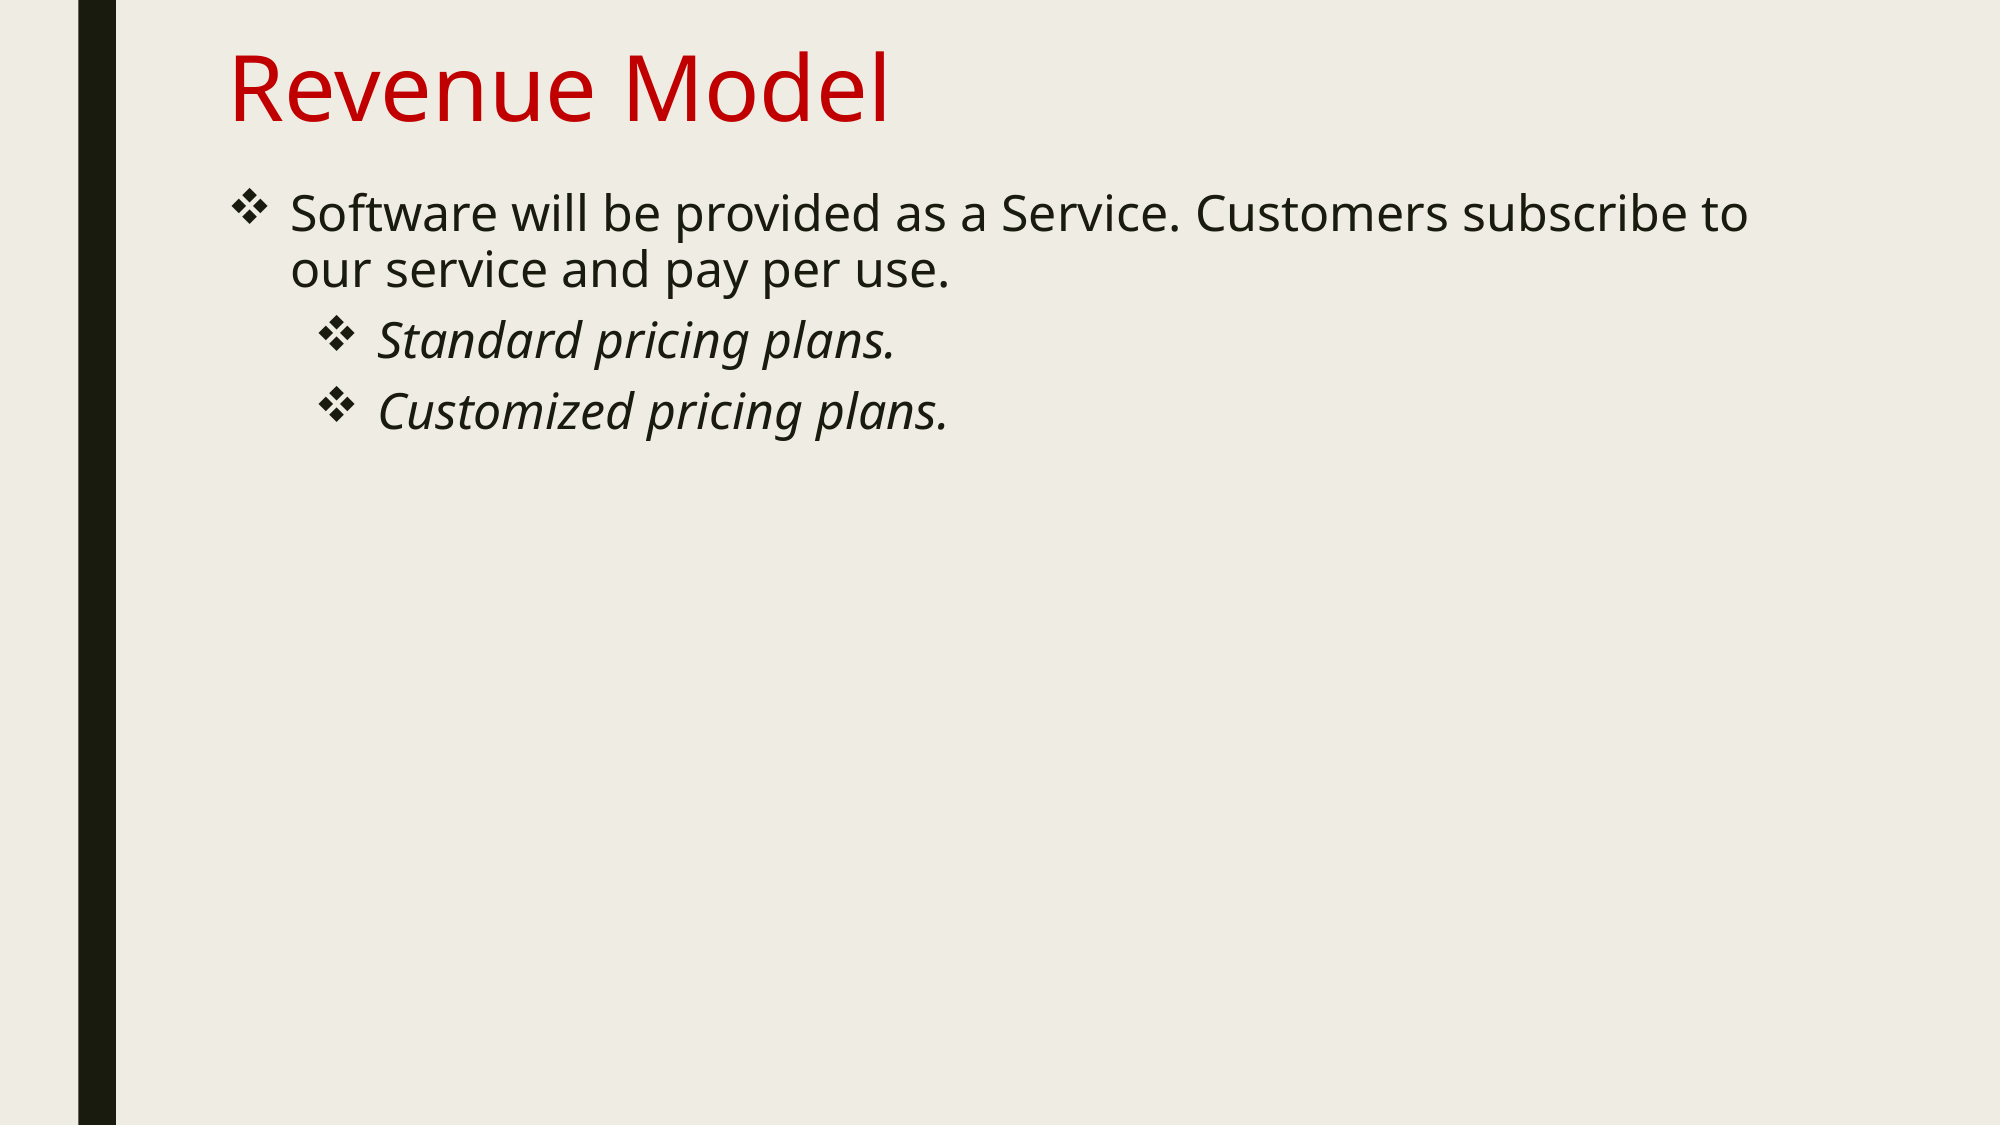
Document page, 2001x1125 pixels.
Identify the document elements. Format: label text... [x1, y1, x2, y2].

list Software will be provided as a Service. Customers subscribe to our service and pay per use. Standard pricing plans. Customized pricing plans. [212, 178, 1788, 797]
title Revenue Model [212, 35, 1788, 178]
